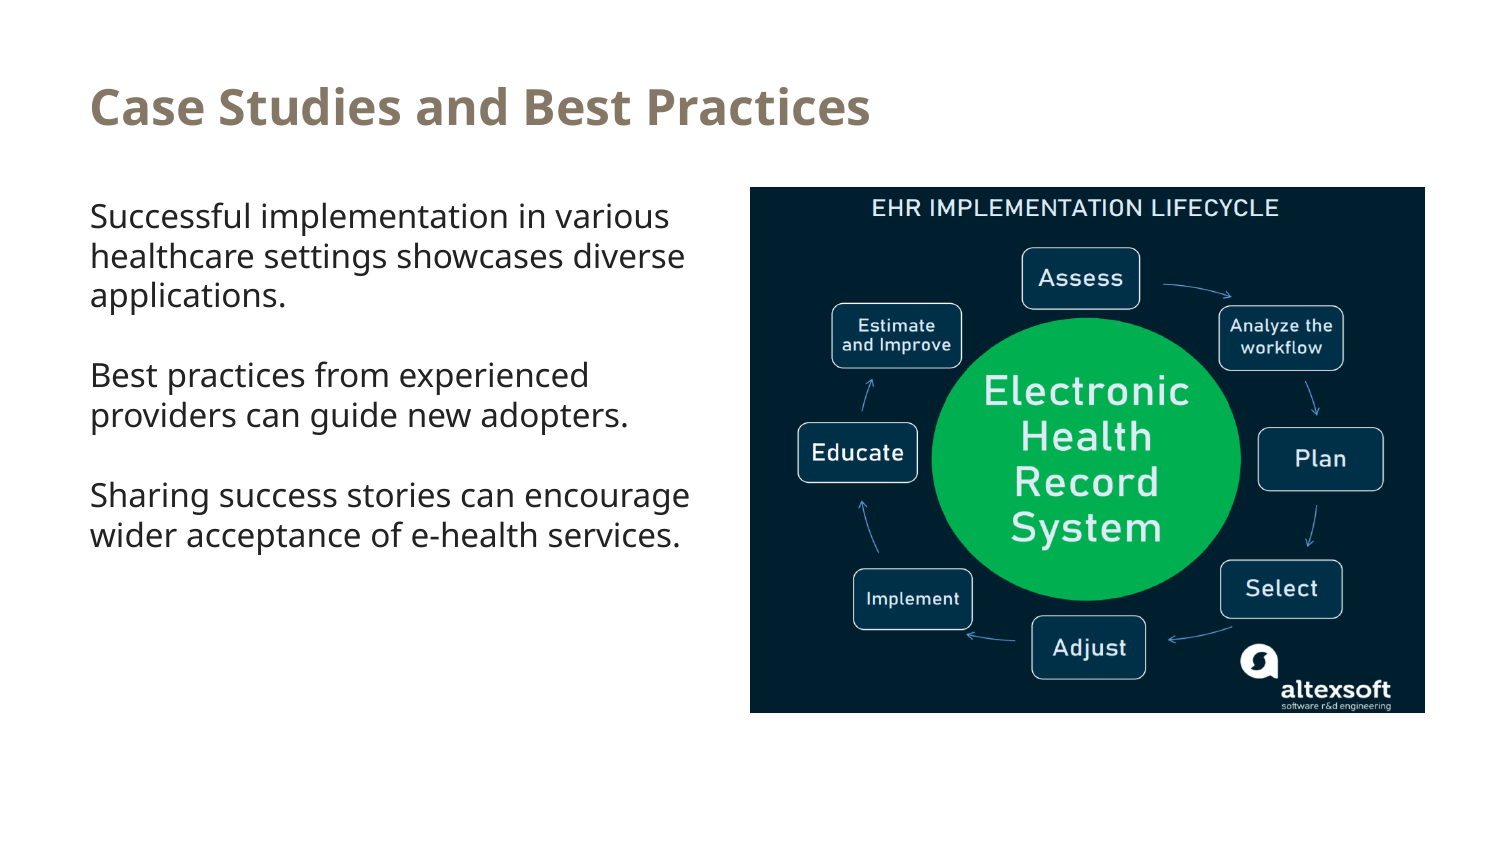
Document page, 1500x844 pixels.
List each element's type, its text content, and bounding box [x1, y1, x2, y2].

picture [749, 187, 1425, 713]
text_box Case Studies and Best Practices [74, 37, 1425, 173]
text_box Successful implementation in various healthcare settings showcases diverse applications. Best practices from experienced providers can guide new adopters. Sharing success stories can encourage wider acceptance of e-health services. [74, 187, 749, 713]
